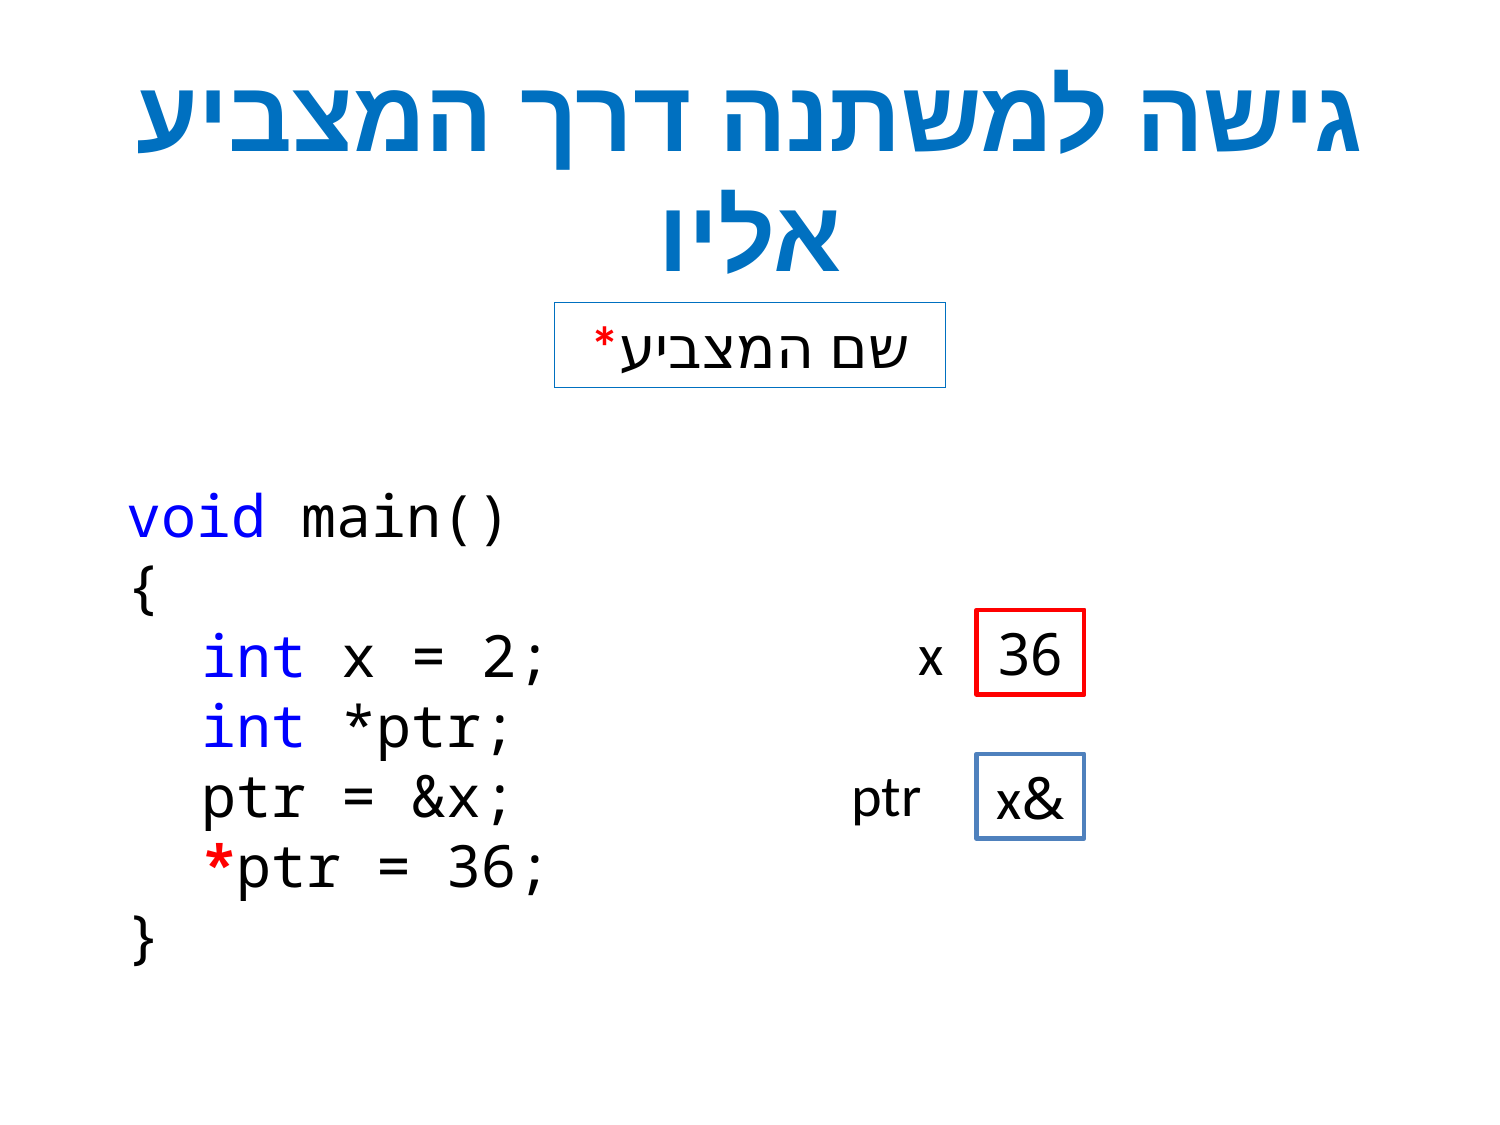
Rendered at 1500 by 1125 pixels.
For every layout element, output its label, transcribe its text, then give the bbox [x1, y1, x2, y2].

text_box ptr [836, 750, 945, 836]
text_box *שם המצביע [554, 302, 946, 388]
text_box 36 [974, 608, 1086, 697]
text_box גישה למשתנה דרך המצביע אליו [40, 44, 1460, 300]
text_box void main() { int x = 2; int *ptr; ptr = &x; *ptr = 36; } [112, 471, 863, 977]
text_box &x [974, 752, 1086, 841]
text_box x [903, 609, 946, 695]
